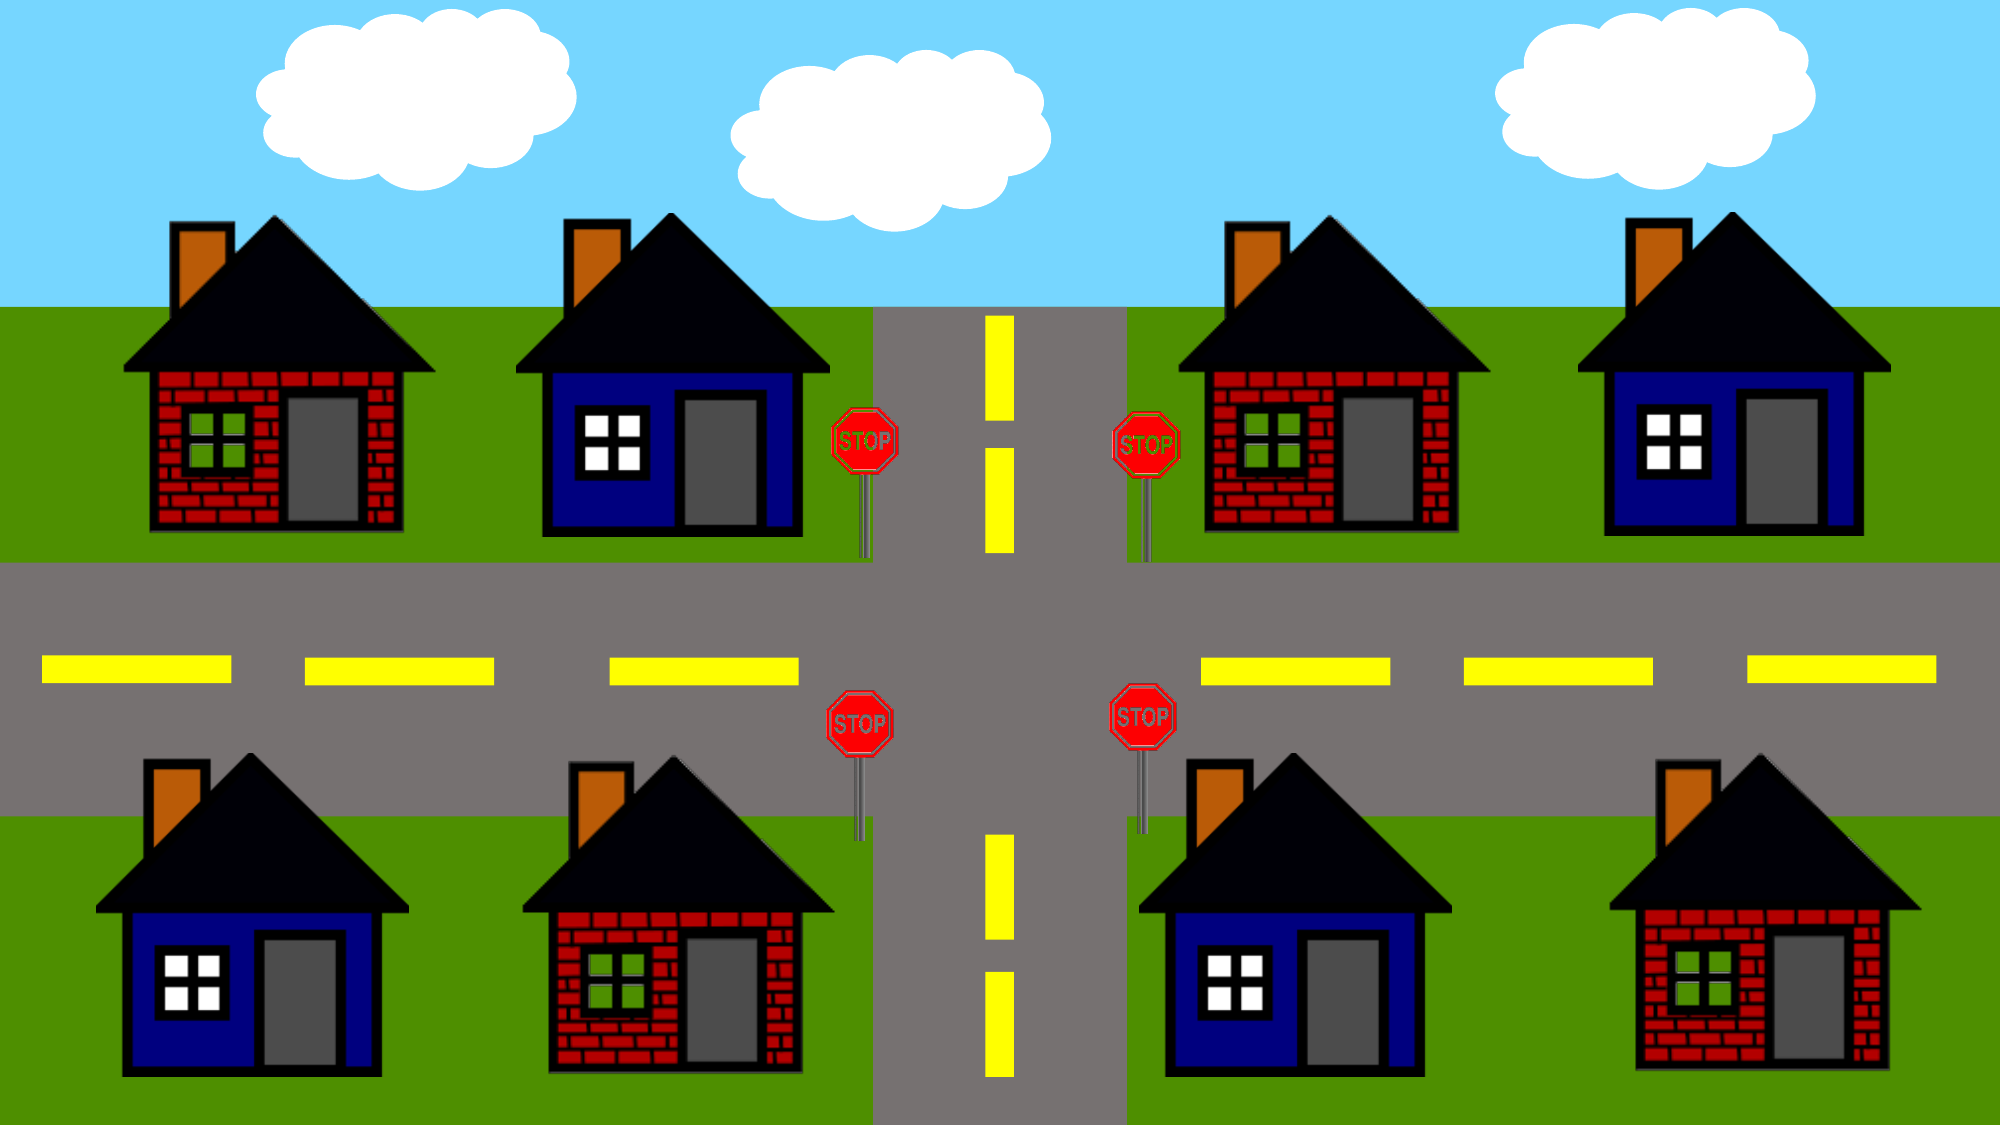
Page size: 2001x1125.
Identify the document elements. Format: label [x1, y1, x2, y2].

picture [1093, 678, 1452, 1077]
picture [1519, 730, 2000, 1095]
picture [432, 685, 976, 1098]
picture [96, 753, 409, 1077]
picture [1088, 192, 1891, 567]
text_box [0, 0, 2000, 1125]
picture [33, 192, 914, 563]
